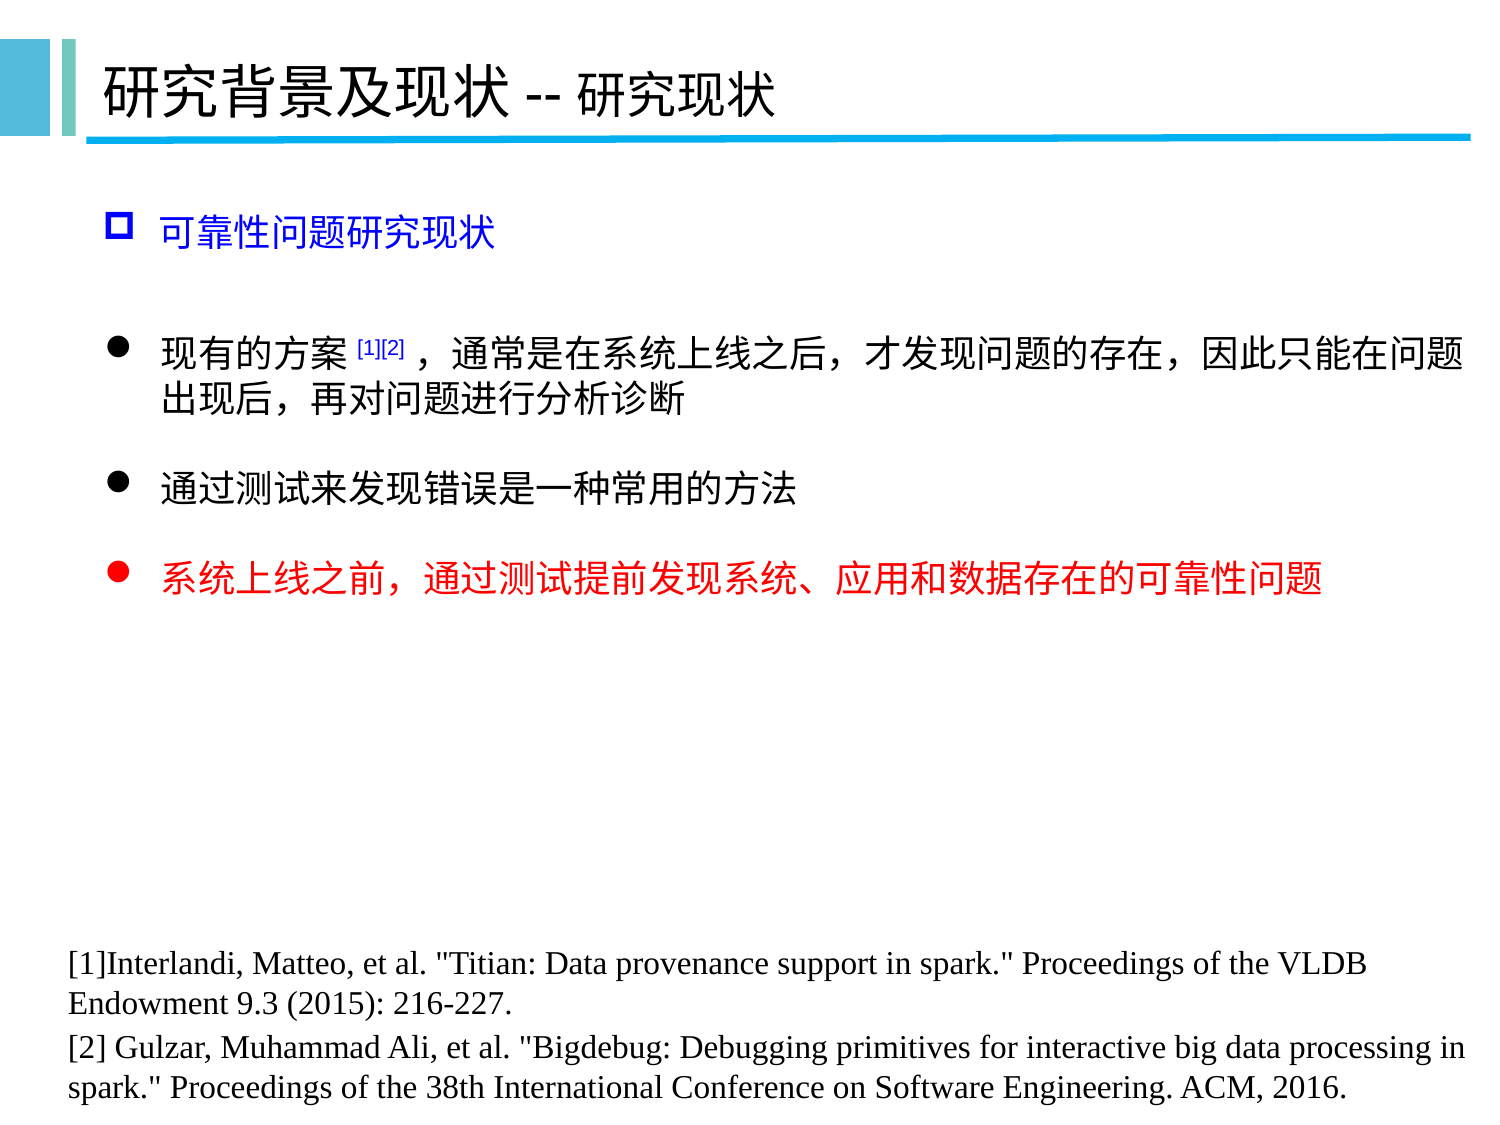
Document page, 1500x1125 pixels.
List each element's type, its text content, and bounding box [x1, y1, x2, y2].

text_box [1]Interlandi, Matteo, et al. "Titian: Data provenance support in spark." Proceedings of the VLDB Endowment 9.3 (2015): 216-227. [2] Gulzar, Muhammad Ali, et al. "Bigdebug: Debugging primitives for interactive big data processing in spark." Proceedings of the 38th International Conference on Software Engineering. ACM, 2016. [53, 933, 1486, 1125]
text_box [86, 137, 1471, 141]
title 研究背景及现状--研究现状 [87, 39, 1451, 136]
text_box 可靠性问题研究现状 [87, 201, 1471, 261]
text_box 现有的方案[1][2]，通常是在系统上线之后，才发现问题的存在，因此只能在问题出现后，再对问题进行分析诊断 通过测试来发现错误是一种常用的方法 系统上线之前，通过测试提前发现系统、应用和数据存在的可靠性问题 [89, 322, 1486, 607]
